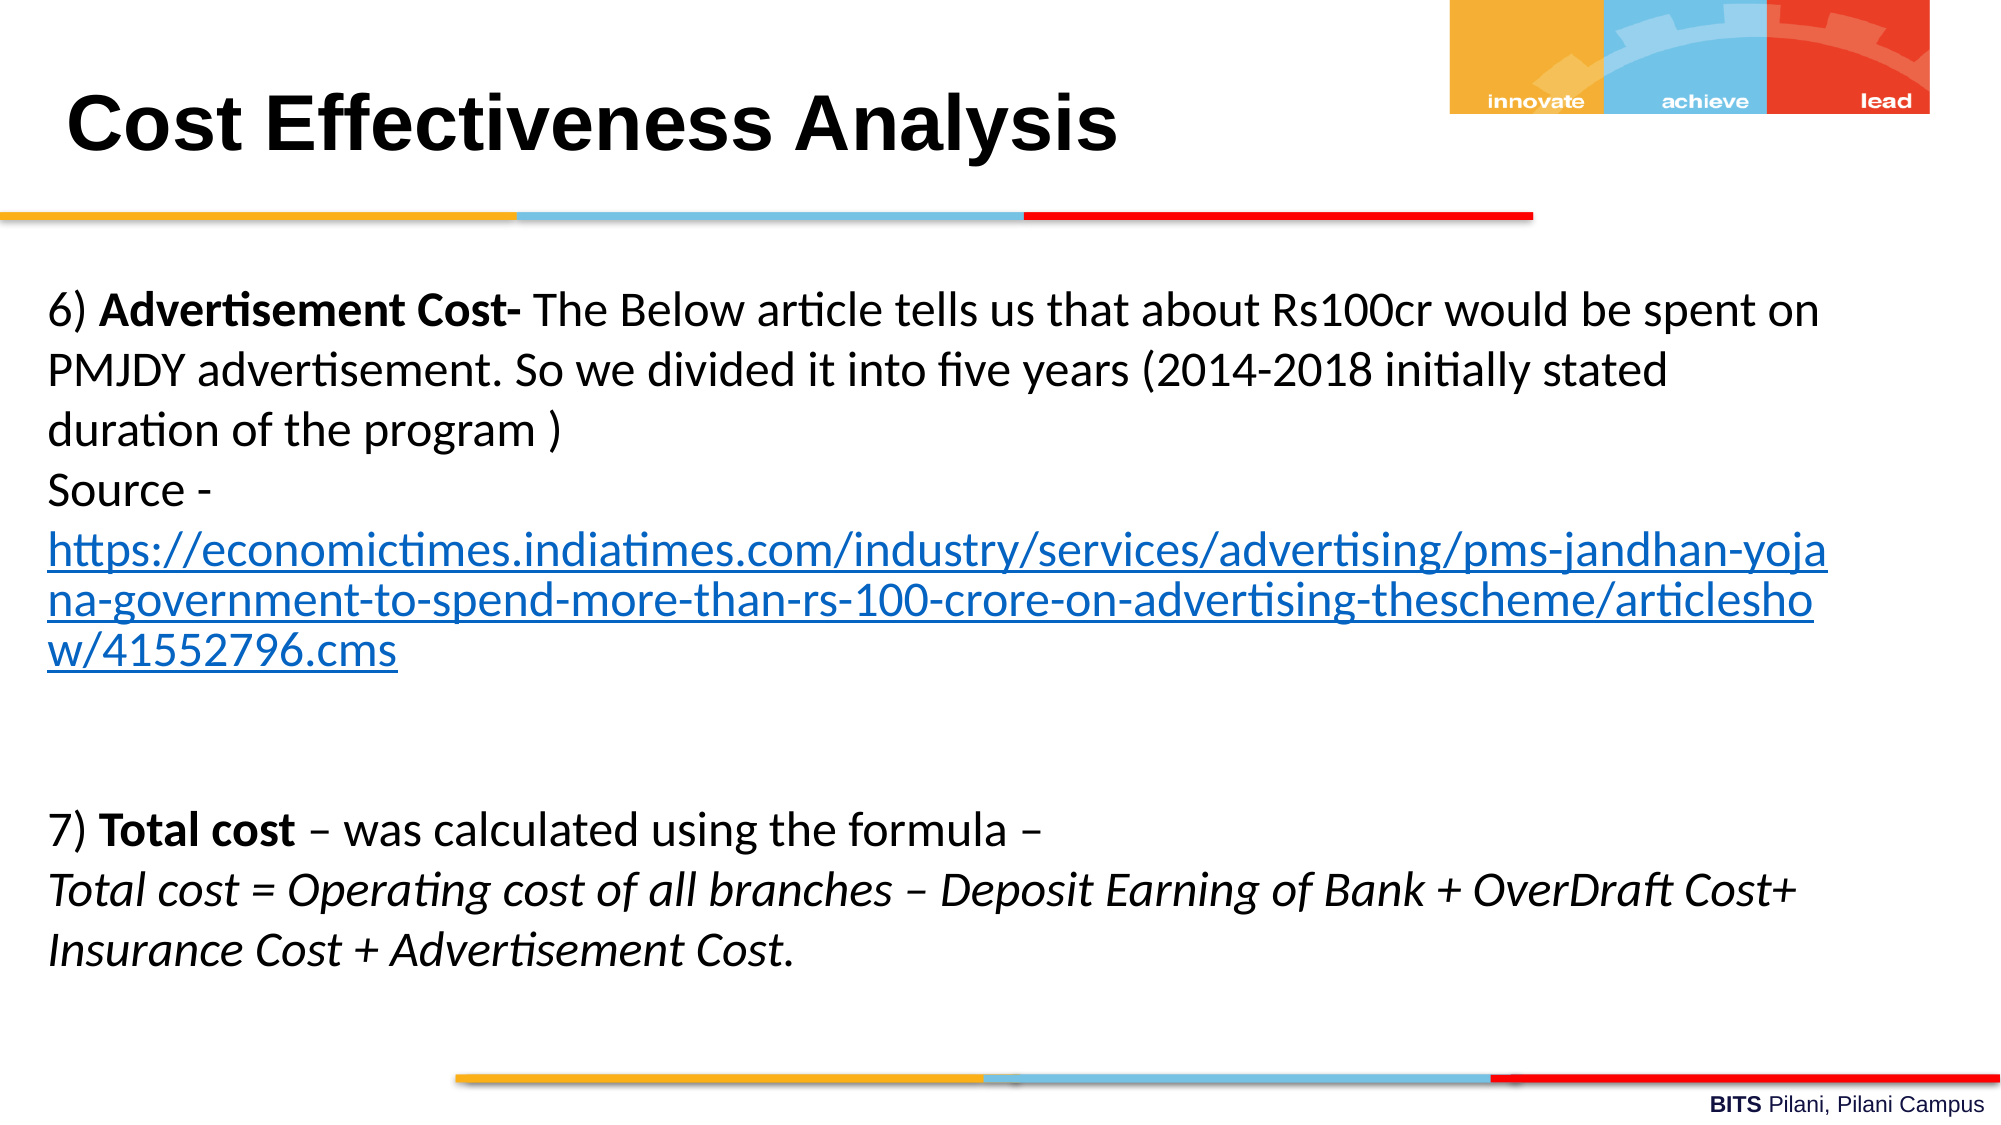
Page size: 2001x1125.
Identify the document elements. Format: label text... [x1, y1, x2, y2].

text_box 6) Advertisement Cost- The Below article tells us that about Rs100cr would be spent on PMJDY advertisement. So we divided it into five years (2014-2018 initially stated duration of the program ) Source - https://economictimes.indiatimes.com/industry/services/advertising/pms-jandhan-yojana-government-to-spend-more-than-rs-100-crore-on-advertising-thescheme/articleshow/41552796.cms 7) Total cost – was calculated using the formula – Total cost = Operating cost of all branches – Deposit Earning of Bank + OverDraft Cost+ Insurance Cost + Advertisement Cost. [32, 261, 1851, 892]
list Cost Effectiveness Analysis [66, 24, 1450, 213]
picture [1449, 0, 1930, 114]
